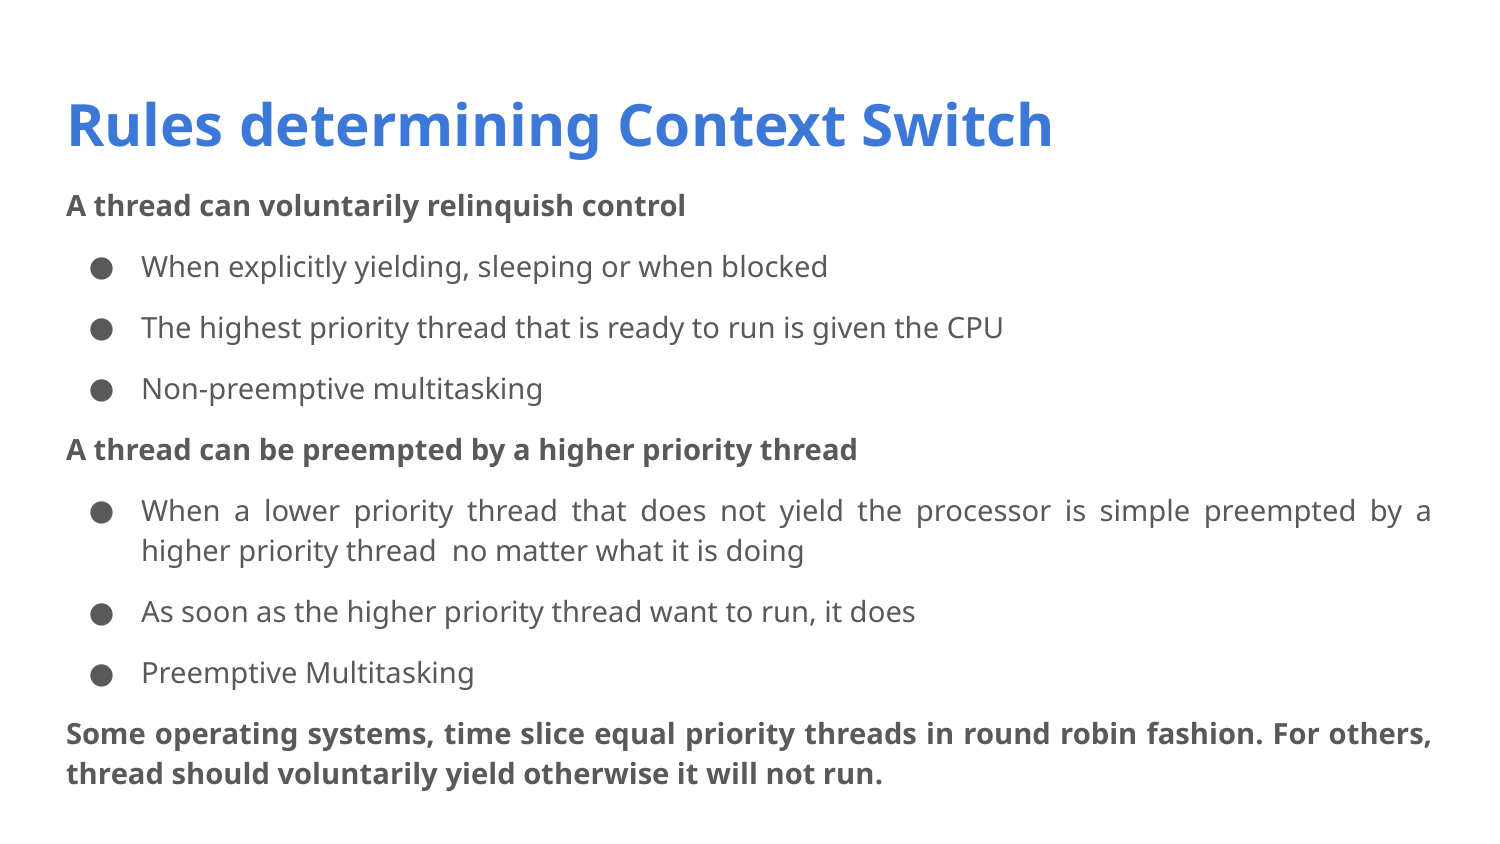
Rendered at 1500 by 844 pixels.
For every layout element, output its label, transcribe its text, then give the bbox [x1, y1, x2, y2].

title Rules determining Context Switch [51, 72, 1449, 166]
list A thread can voluntarily relinquish control When explicitly yielding, sleeping or when blocked The highest priority thread that is ready to run is given the CPU Non-preemptive multitasking A thread can be preempted by a higher priority thread When a lower priority thread that does not yield the processor is simple preempted by a higher priority thread no matter what it is doing As soon as the higher priority thread want to run, it does Preemptive Multitasking Some operating systems, time slice equal priority threads in round robin fashion. For others, thread should voluntarily yield otherwise it will not run. [51, 166, 1449, 728]
